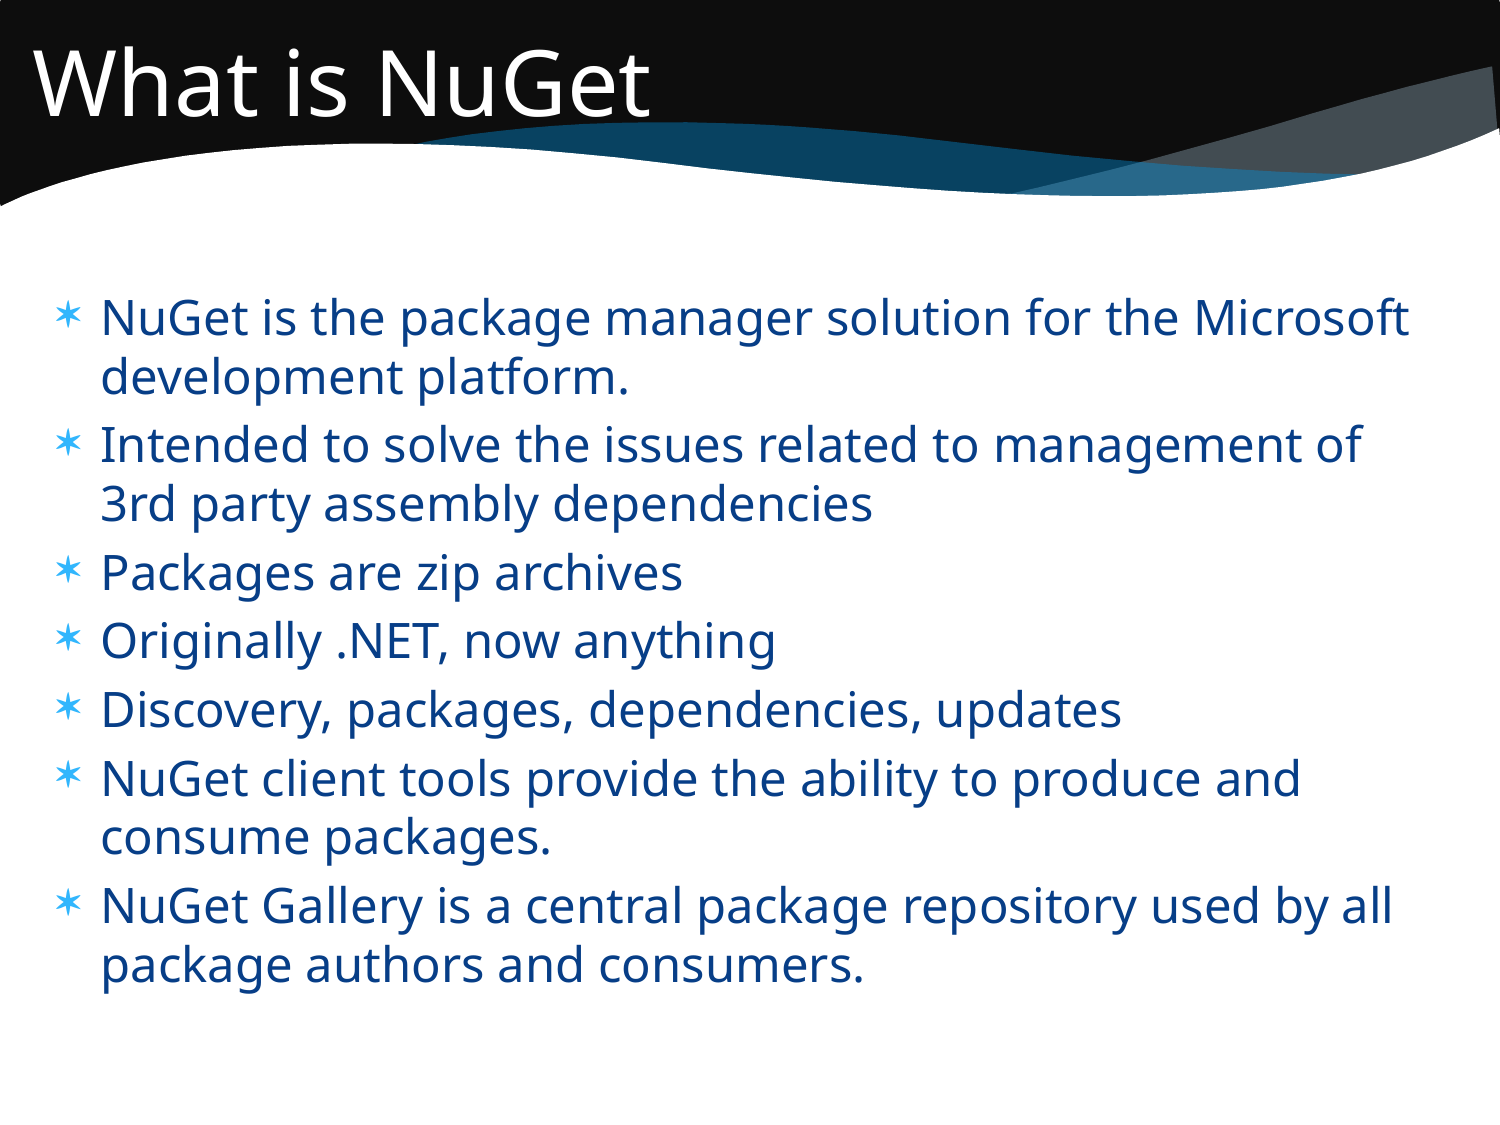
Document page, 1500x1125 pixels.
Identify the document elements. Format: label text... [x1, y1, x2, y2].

title What is NuGet [17, 0, 1483, 161]
list NuGet is the package manager solution for the Microsoft development platform. Intended to solve the issues related to management of 3rd party assembly dependencies Packages are zip archives Originally .NET, now anything Discovery, packages, dependencies, updates NuGet client tools provide the ability to produce and consume packages. NuGet Gallery is a central package repository used by all package authors and consumers. [41, 278, 1447, 1005]
